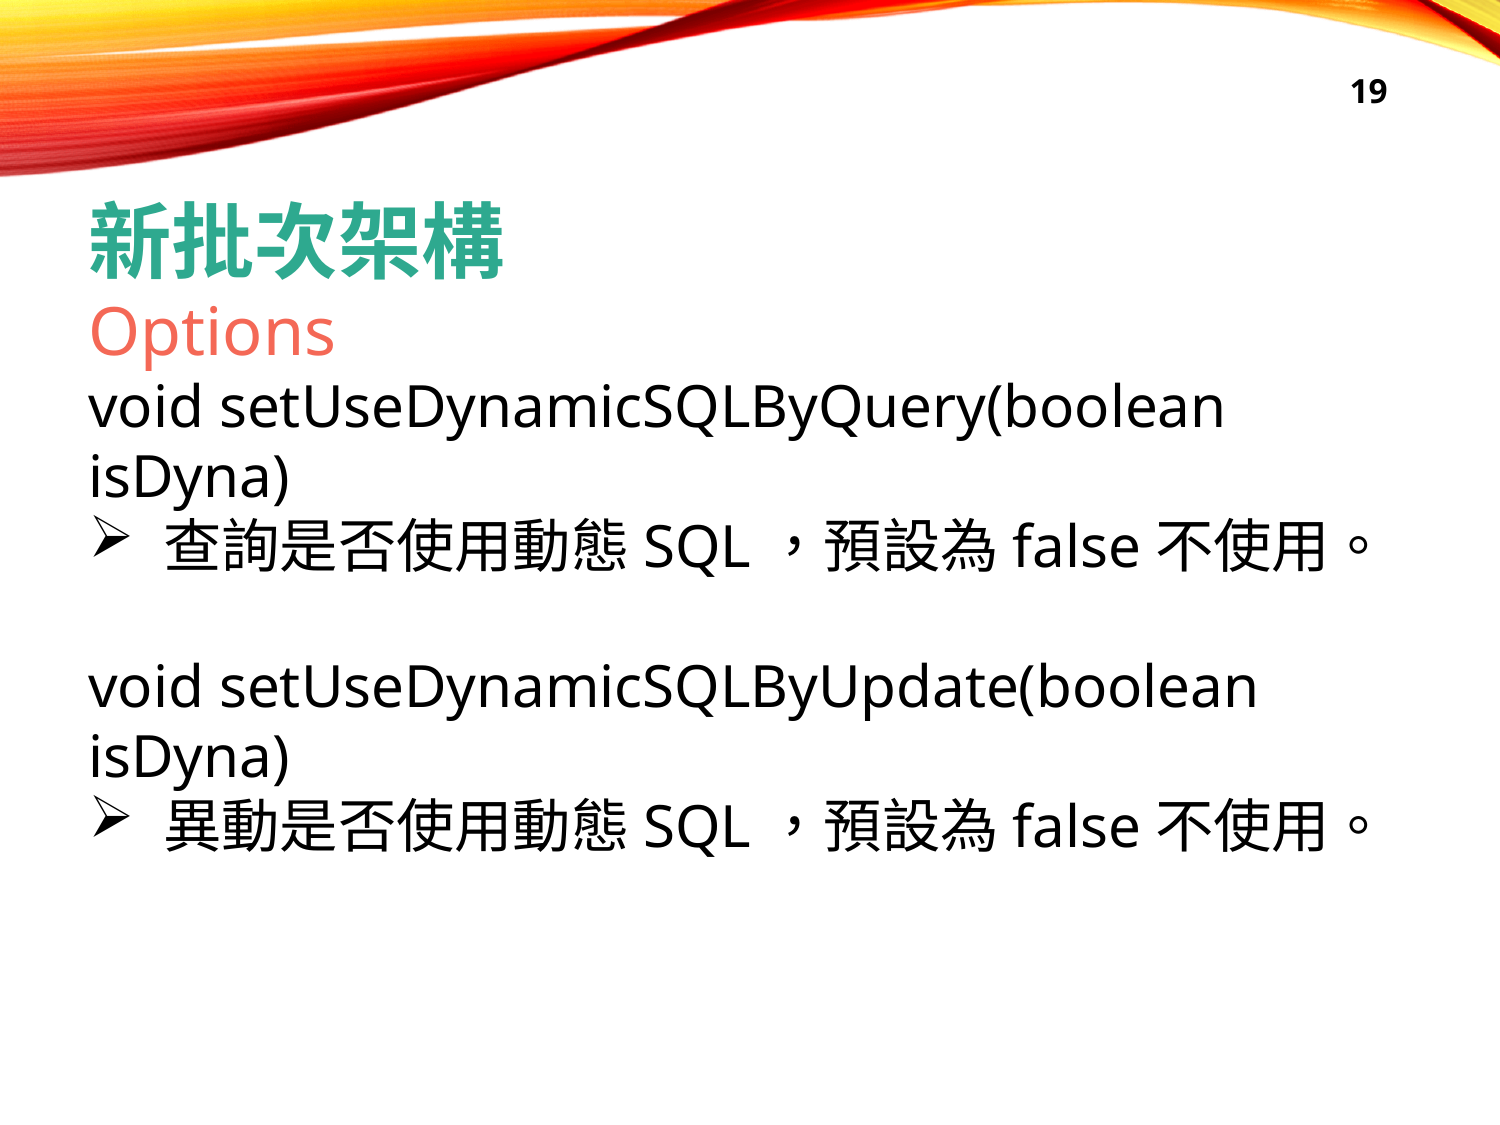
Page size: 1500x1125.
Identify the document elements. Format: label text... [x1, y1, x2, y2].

text_box 新批次架構 Options void setUseDynamicSQLByQuery(boolean isDyna) 查詢是否使用動態SQL，預設為false不使用。 void setUseDynamicSQLByUpdate(boolean isDyna) 異動是否使用動態SQL，預設為false不使用。 [0, 181, 1500, 866]
slide_number 19 [1078, 62, 1403, 123]
picture [0, 0, 1500, 178]
